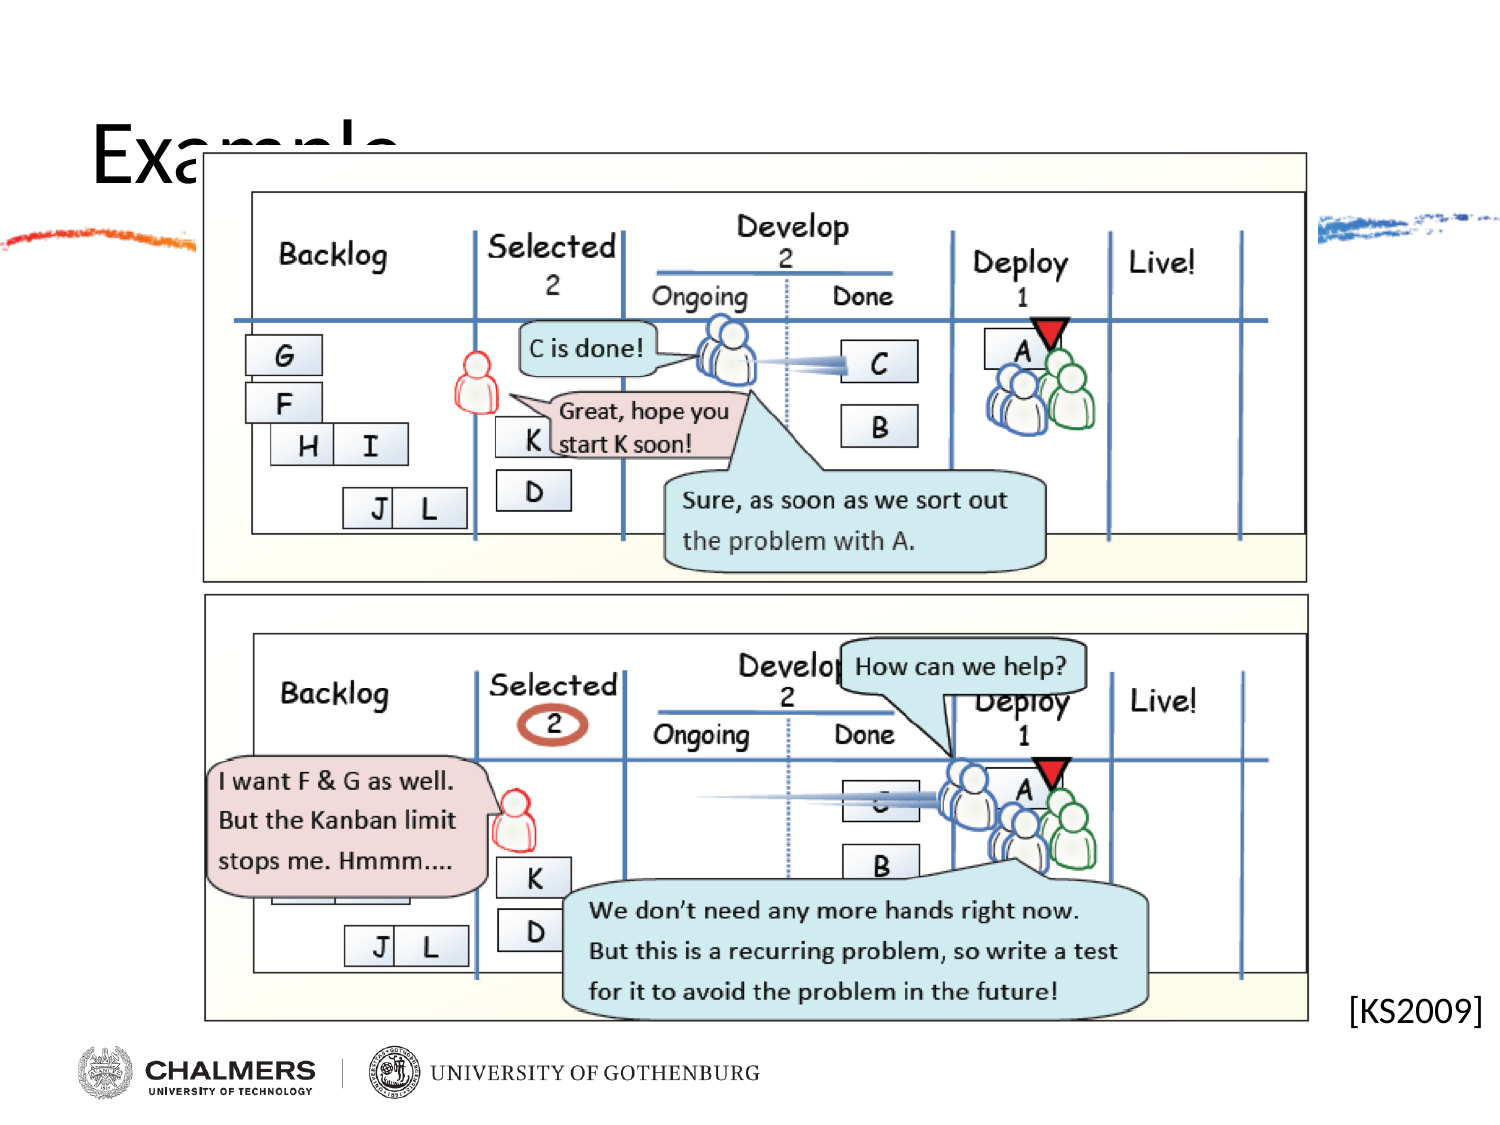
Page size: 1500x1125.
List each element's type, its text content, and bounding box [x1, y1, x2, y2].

picture [0, 145, 1500, 1032]
title Example [75, 76, 1425, 218]
text_box [KS2009] [1333, 978, 1499, 1039]
